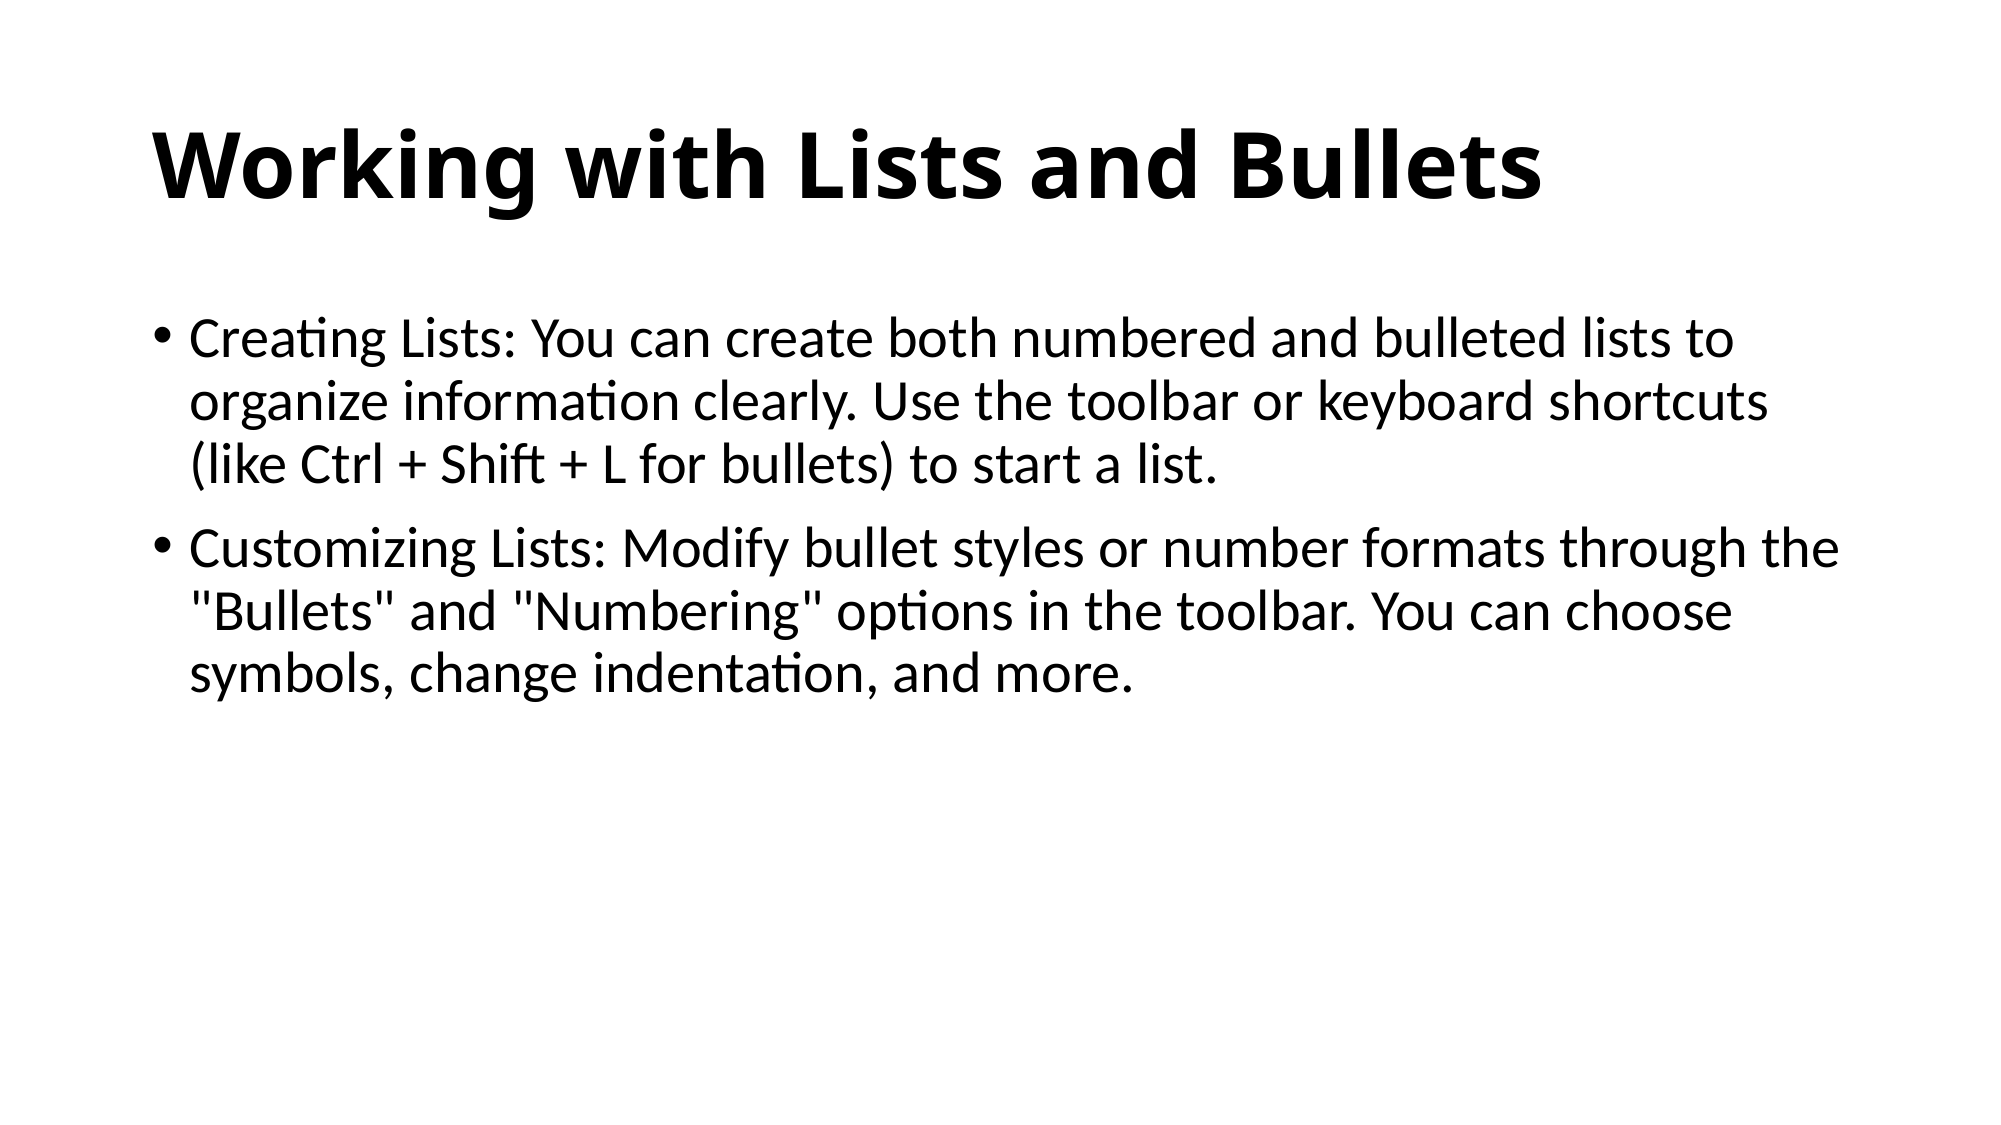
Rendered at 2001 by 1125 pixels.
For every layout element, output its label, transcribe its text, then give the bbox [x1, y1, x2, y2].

title Working with Lists and Bullets [137, 59, 1863, 278]
list Creating Lists: You can create both numbered and bulleted lists to organize information clearly. Use the toolbar or keyboard shortcuts (like Ctrl + Shift + L for bullets) to start a list. Customizing Lists: Modify bullet styles or number formats through the "Bullets" and "Numbering" options in the toolbar. You can choose symbols, change indentation, and more. [137, 299, 1863, 1014]
